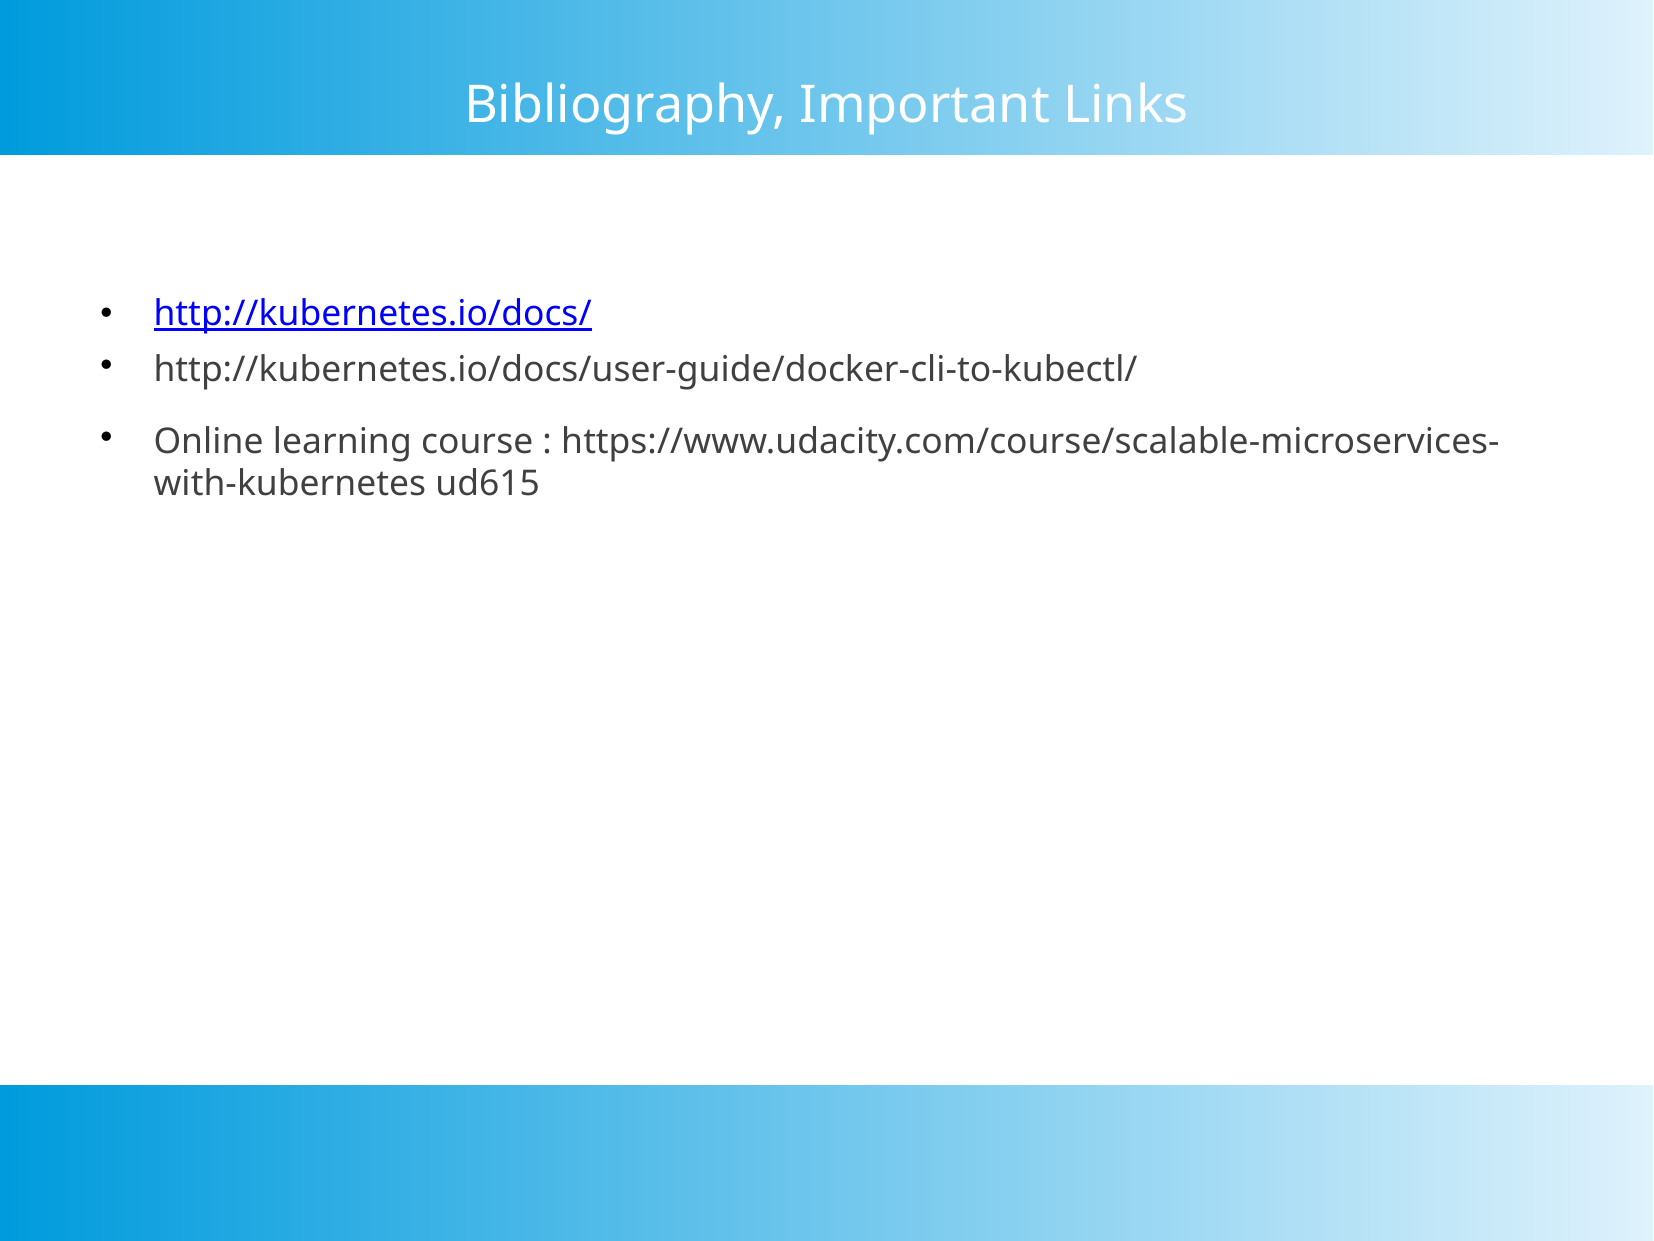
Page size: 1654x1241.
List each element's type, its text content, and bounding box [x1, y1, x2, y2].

text_box http://kubernetes.io/docs/ http://kubernetes.io/docs/user-guide/docker-cli-to-kubectl/ Online learning course : https://www.udacity.com/course/scalable-microservices-with-kubernetes ud615 [82, 290, 1571, 1010]
text_box Bibliography, Important Links [82, 49, 1571, 154]
